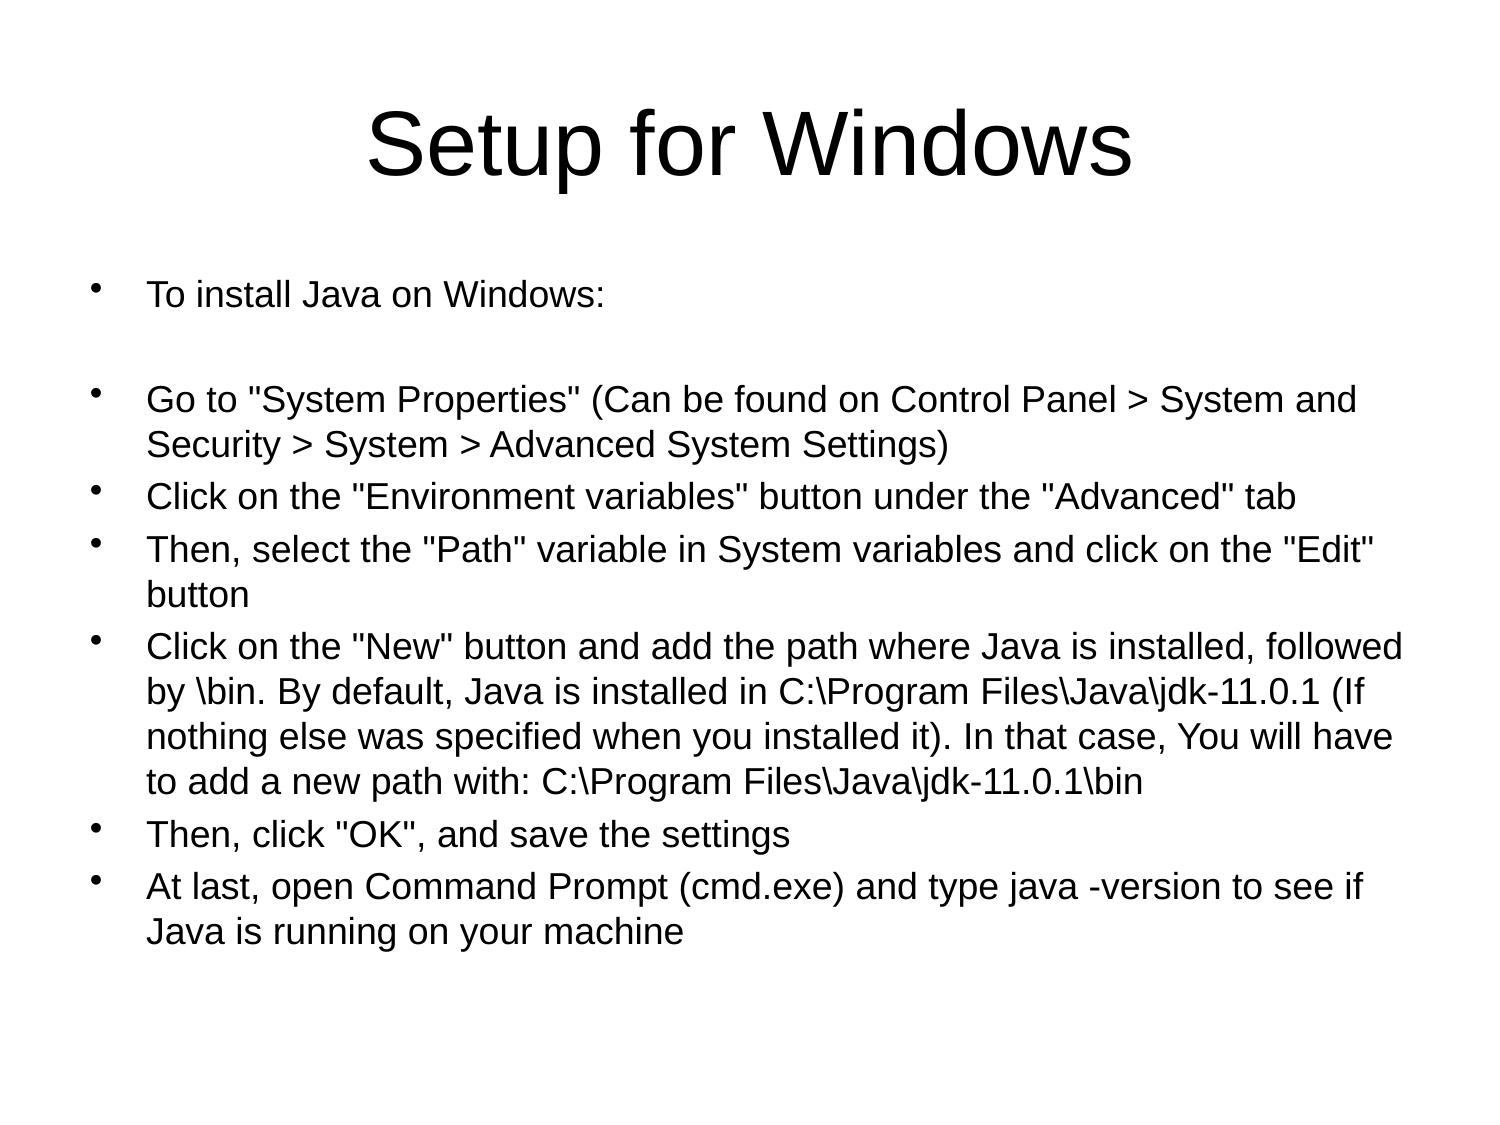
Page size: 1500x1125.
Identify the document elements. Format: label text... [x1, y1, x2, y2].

list To install Java on Windows: Go to "System Properties" (Can be found on Control Panel > System and Security > System > Advanced System Settings) Click on the "Environment variables" button under the "Advanced" tab Then, select the "Path" variable in System variables and click on the "Edit" button Click on the "New" button and add the path where Java is installed, followed by \bin. By default, Java is installed in C:\Program Files\Java\jdk-11.0.1 (If nothing else was specified when you installed it). In that case, You will have to add a new path with: C:\Program Files\Java\jdk-11.0.1\bin Then, click "OK", and save the settings At last, open Command Prompt (cmd.exe) and type java -version to see if Java is running on your machine [74, 262, 1426, 1006]
title Setup for Windows [74, 44, 1426, 233]
